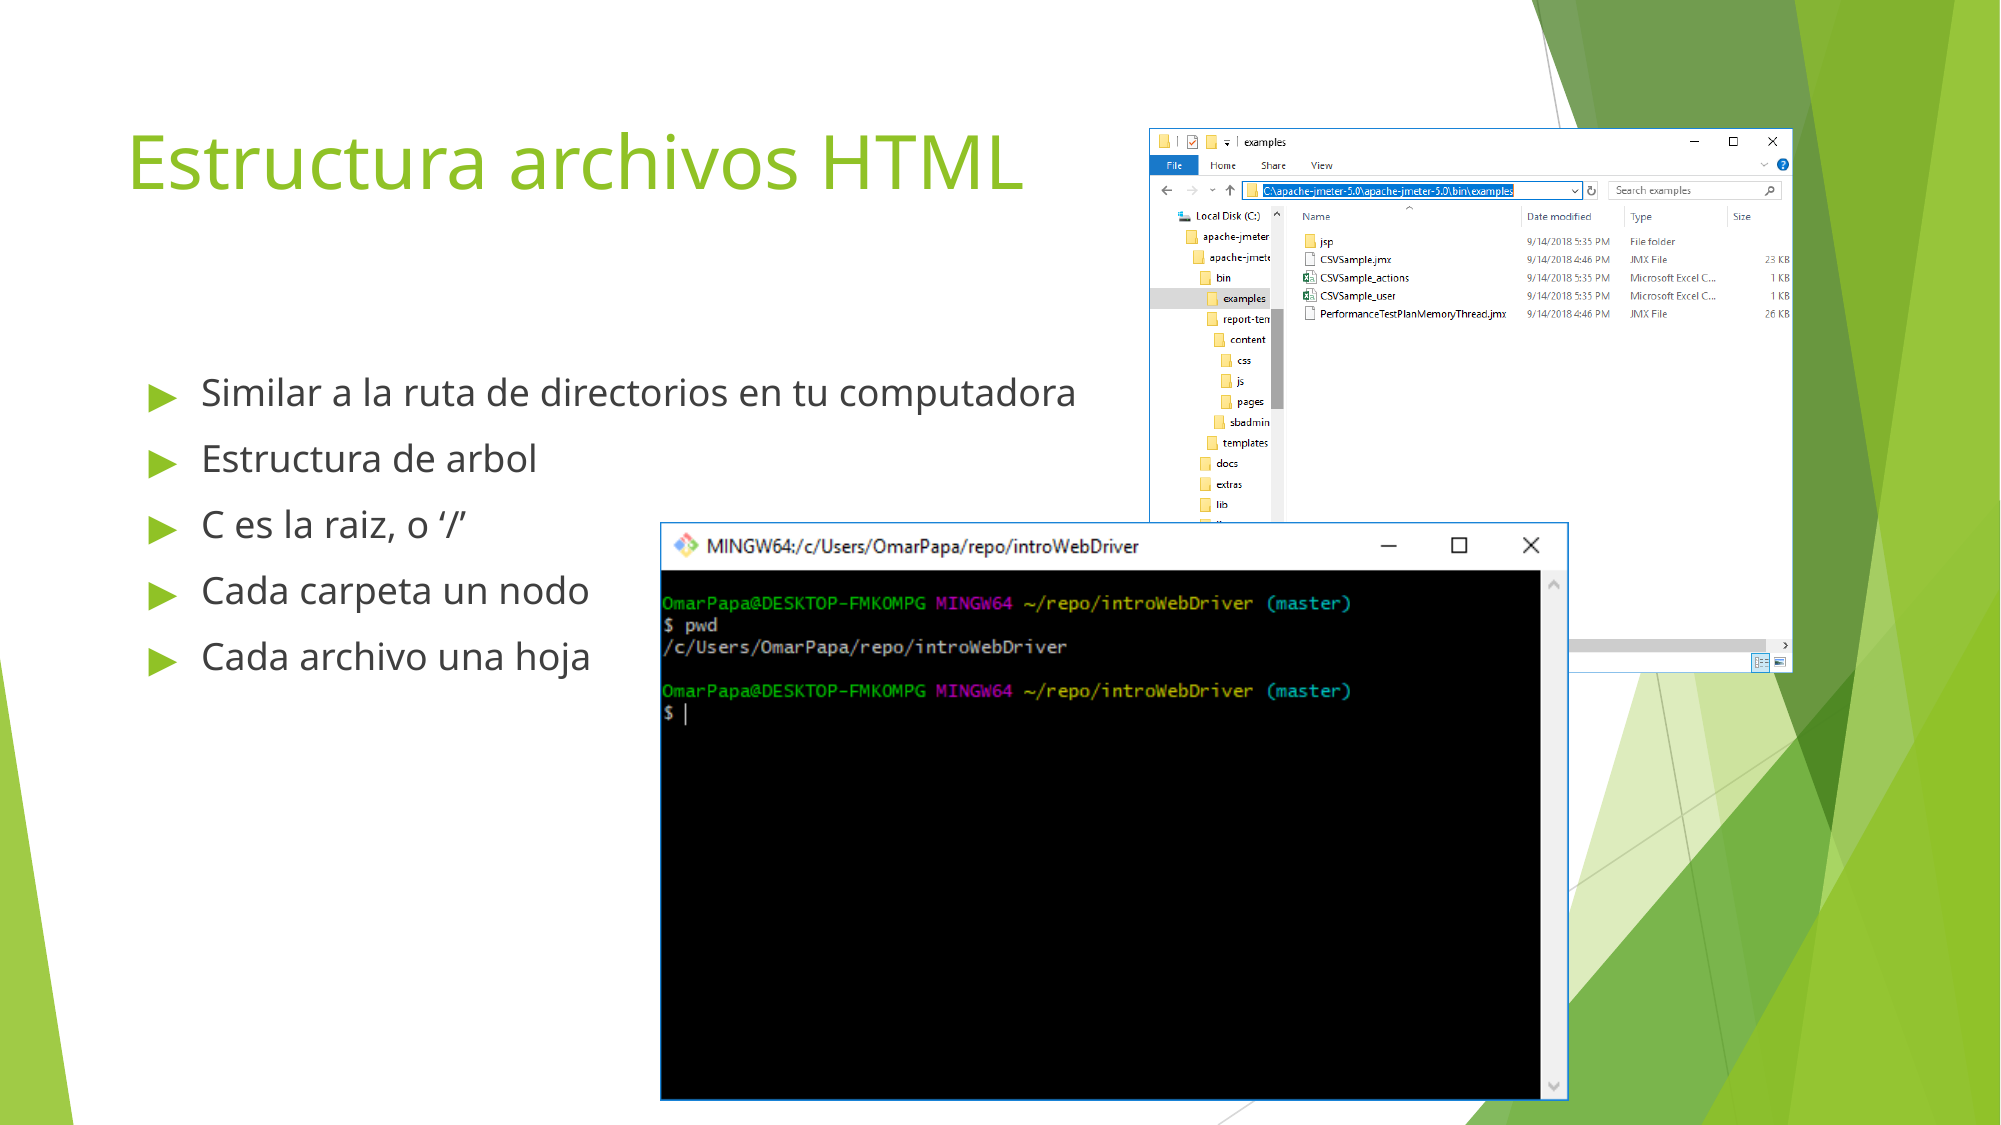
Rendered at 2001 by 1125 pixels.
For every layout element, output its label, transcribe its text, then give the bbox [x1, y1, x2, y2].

list Similar a la ruta de directorios en tu computadora Estructura de arbol C es la raiz, o ‘/’ Cada carpeta un nodo Cada archivo una hoja [111, 354, 1143, 992]
picture [660, 128, 1793, 1102]
title Estructura archivos HTML [111, 99, 1522, 317]
